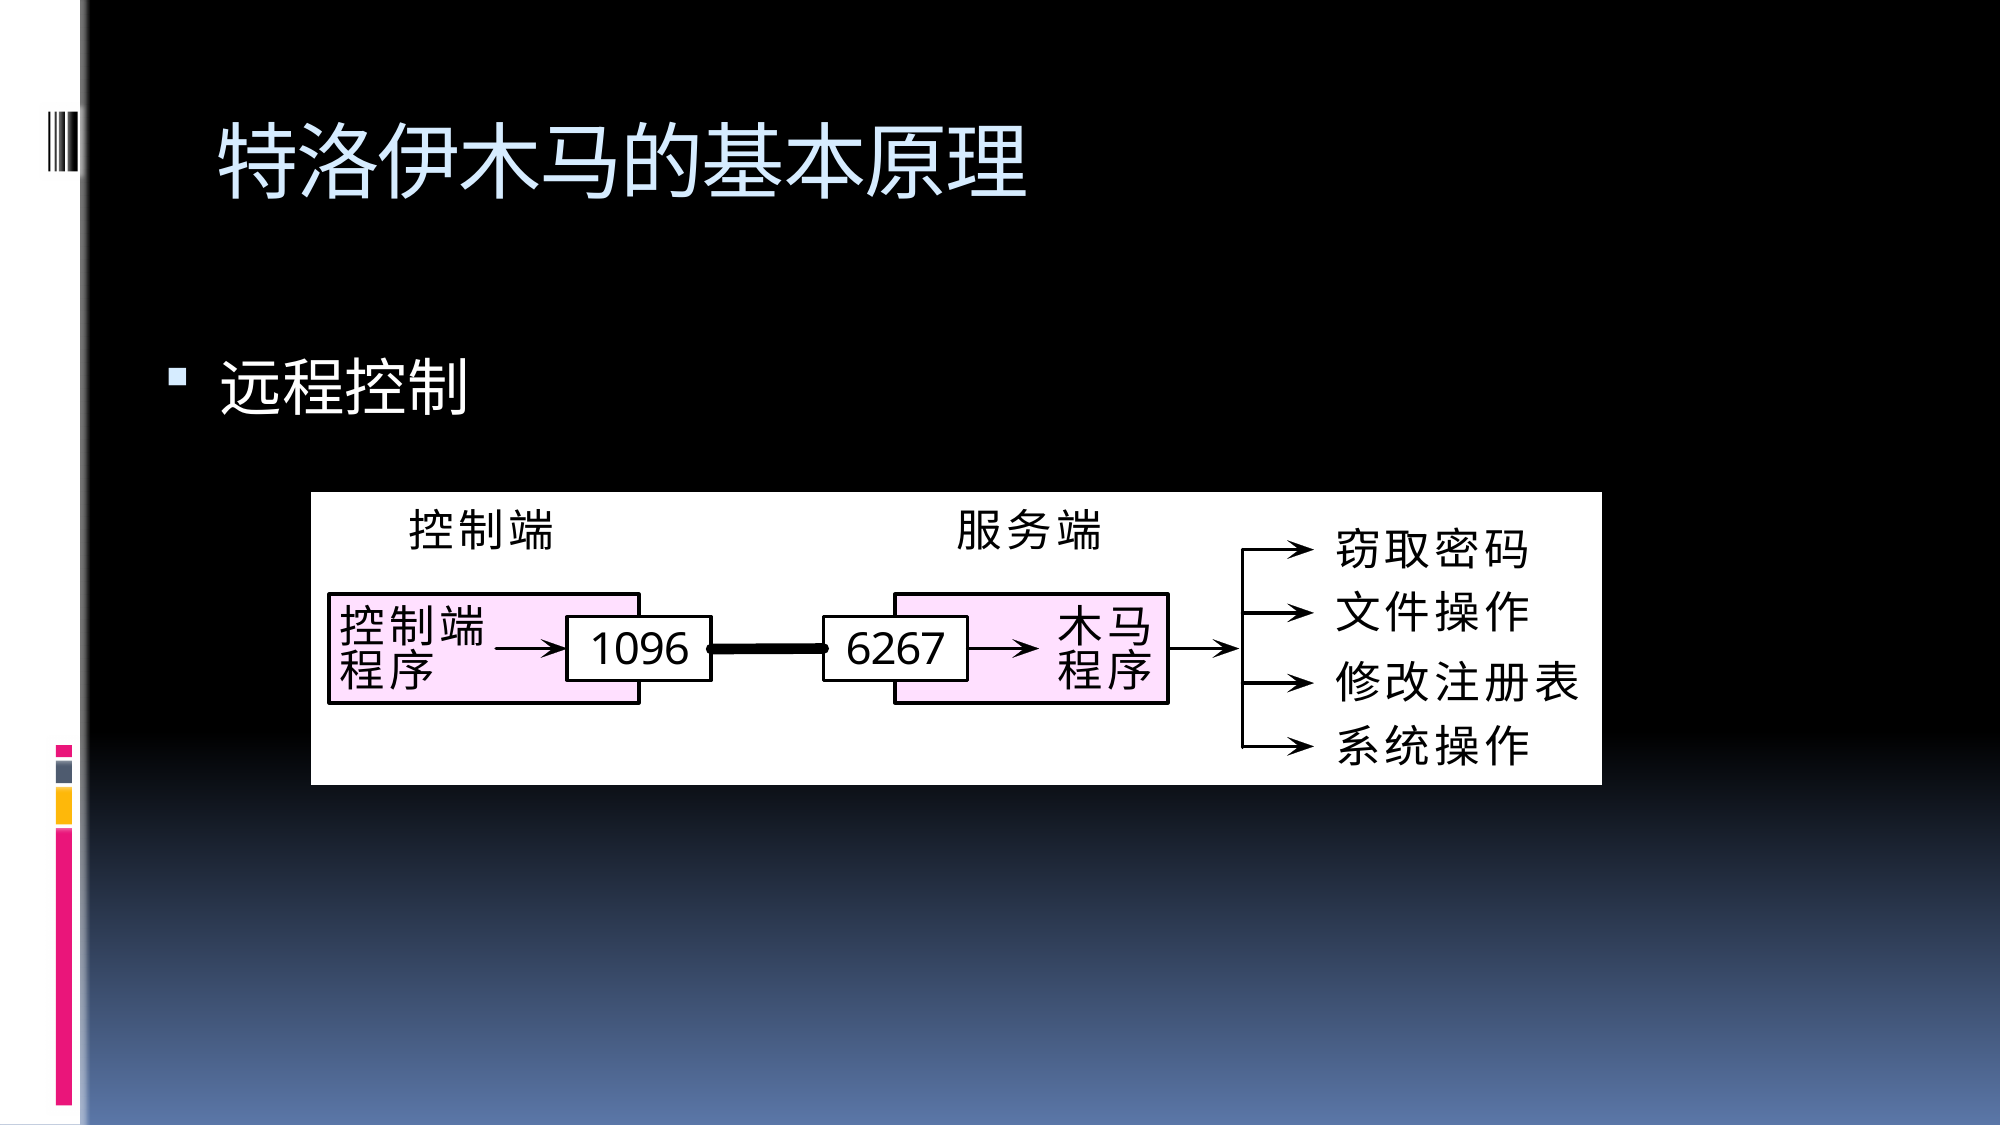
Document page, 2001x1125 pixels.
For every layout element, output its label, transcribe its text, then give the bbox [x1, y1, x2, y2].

list 远程控制 [137, 339, 1934, 1061]
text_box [310, 491, 1602, 786]
title 特洛伊木马的基本原理 [200, 83, 1900, 234]
